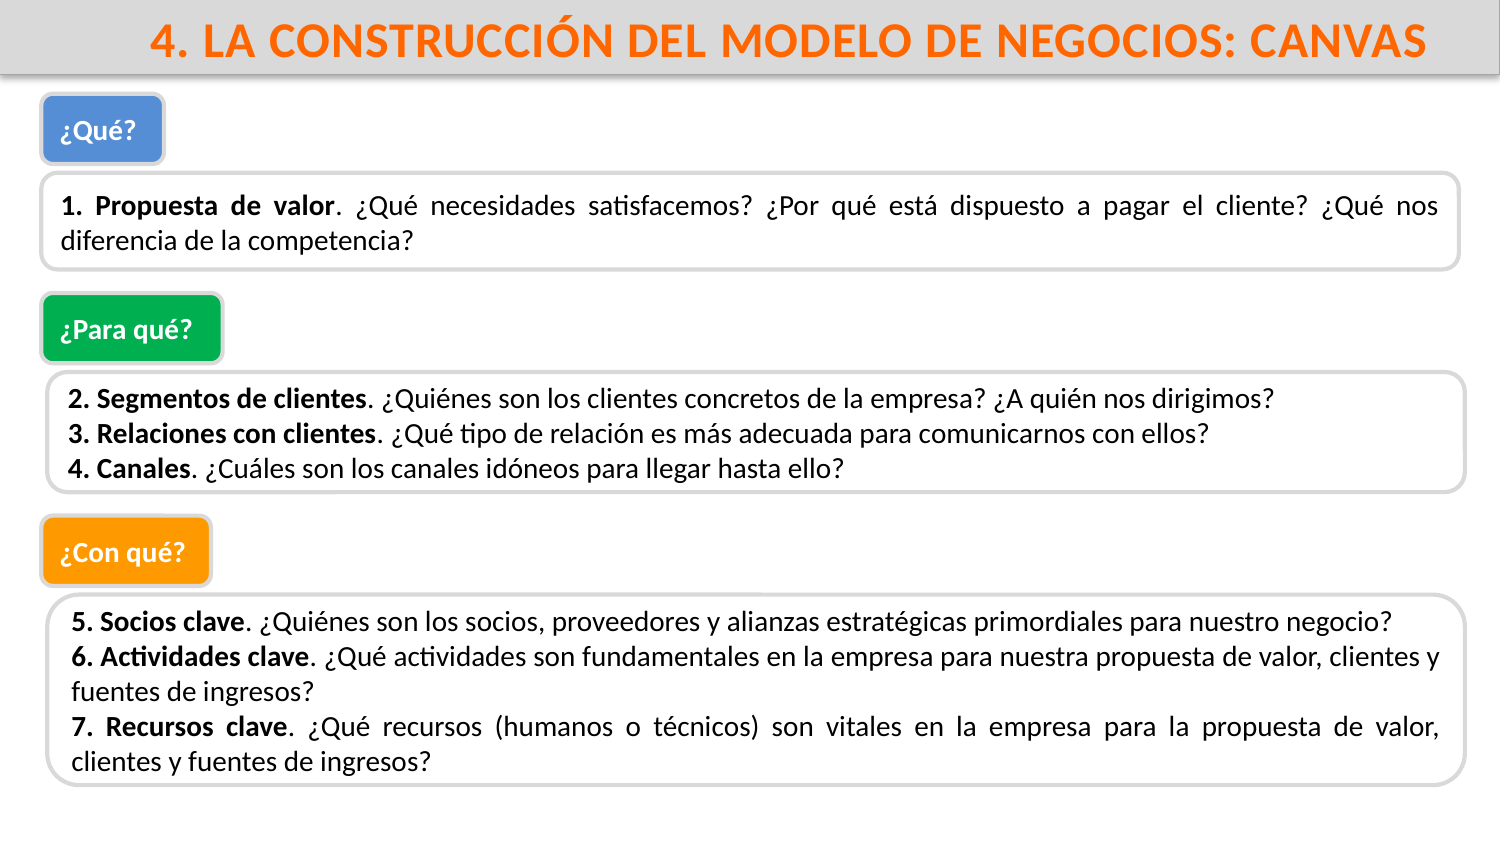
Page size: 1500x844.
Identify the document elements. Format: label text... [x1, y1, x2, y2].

text_box 5. Socios clave. ¿Quiénes son los socios, proveedores y alianzas estratégicas primordiales para nuestro negocio? 6. Actividades clave. ¿Qué actividades son fundamentales en la empresa para nuestra propuesta de valor, clientes y fuentes de ingresos? 7. Recursos clave. ¿Qué recursos (humanos o técnicos) son vitales en la empresa para la propuesta de valor, clientes y fuentes de ingresos? [45, 592, 1467, 788]
text_box 2. Segmentos de clientes. ¿Quiénes son los clientes concretos de la empresa? ¿A quién nos dirigimos? 3. Relaciones con clientes. ¿Qué tipo de relación es más adecuada para comunicarnos con ellos? 4. Canales. ¿Cuáles son los canales idóneos para llegar hasta ello? [45, 369, 1467, 495]
text_box ¿Qué? [39, 91, 167, 167]
text_box [962, 32, 1459, 88]
text_box 1. Propuesta de valor. ¿Qué necesidades satisfacemos? ¿Por qué está dispuesto a pagar el cliente? ¿Qué nos diferencia de la competencia? [39, 170, 1461, 272]
text_box 4. LA CONSTRUCCIÓN DEL MODELO DE NEGOCIOS: CANVAS [0, 0, 1500, 74]
text_box ¿Para qué? [39, 290, 225, 366]
text_box ¿Con qué? [39, 513, 214, 589]
